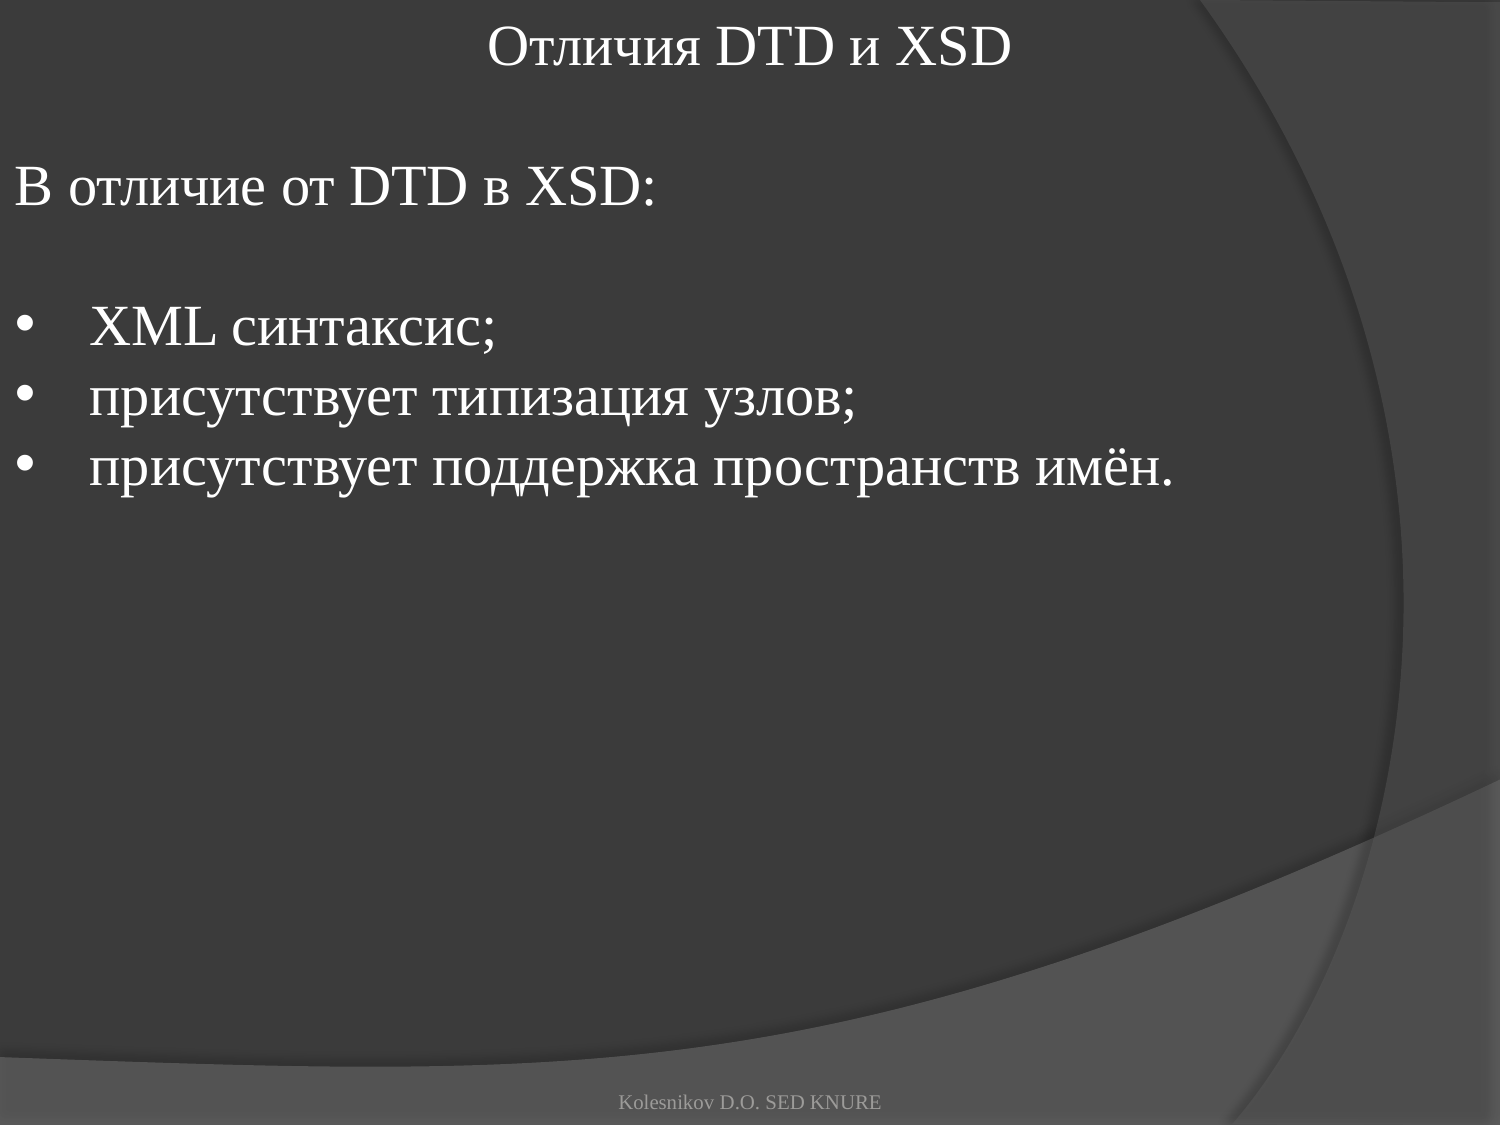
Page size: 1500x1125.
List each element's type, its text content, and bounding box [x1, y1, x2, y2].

footer Kolesnikov D.O. SED KNURE [512, 1053, 988, 1114]
text_box Отличия DTD и XSD В отличие от DTD в XSD: XML синтаксис; присутствует типизация узлов; присутствует поддержка пространств имён. [0, 0, 1500, 505]
